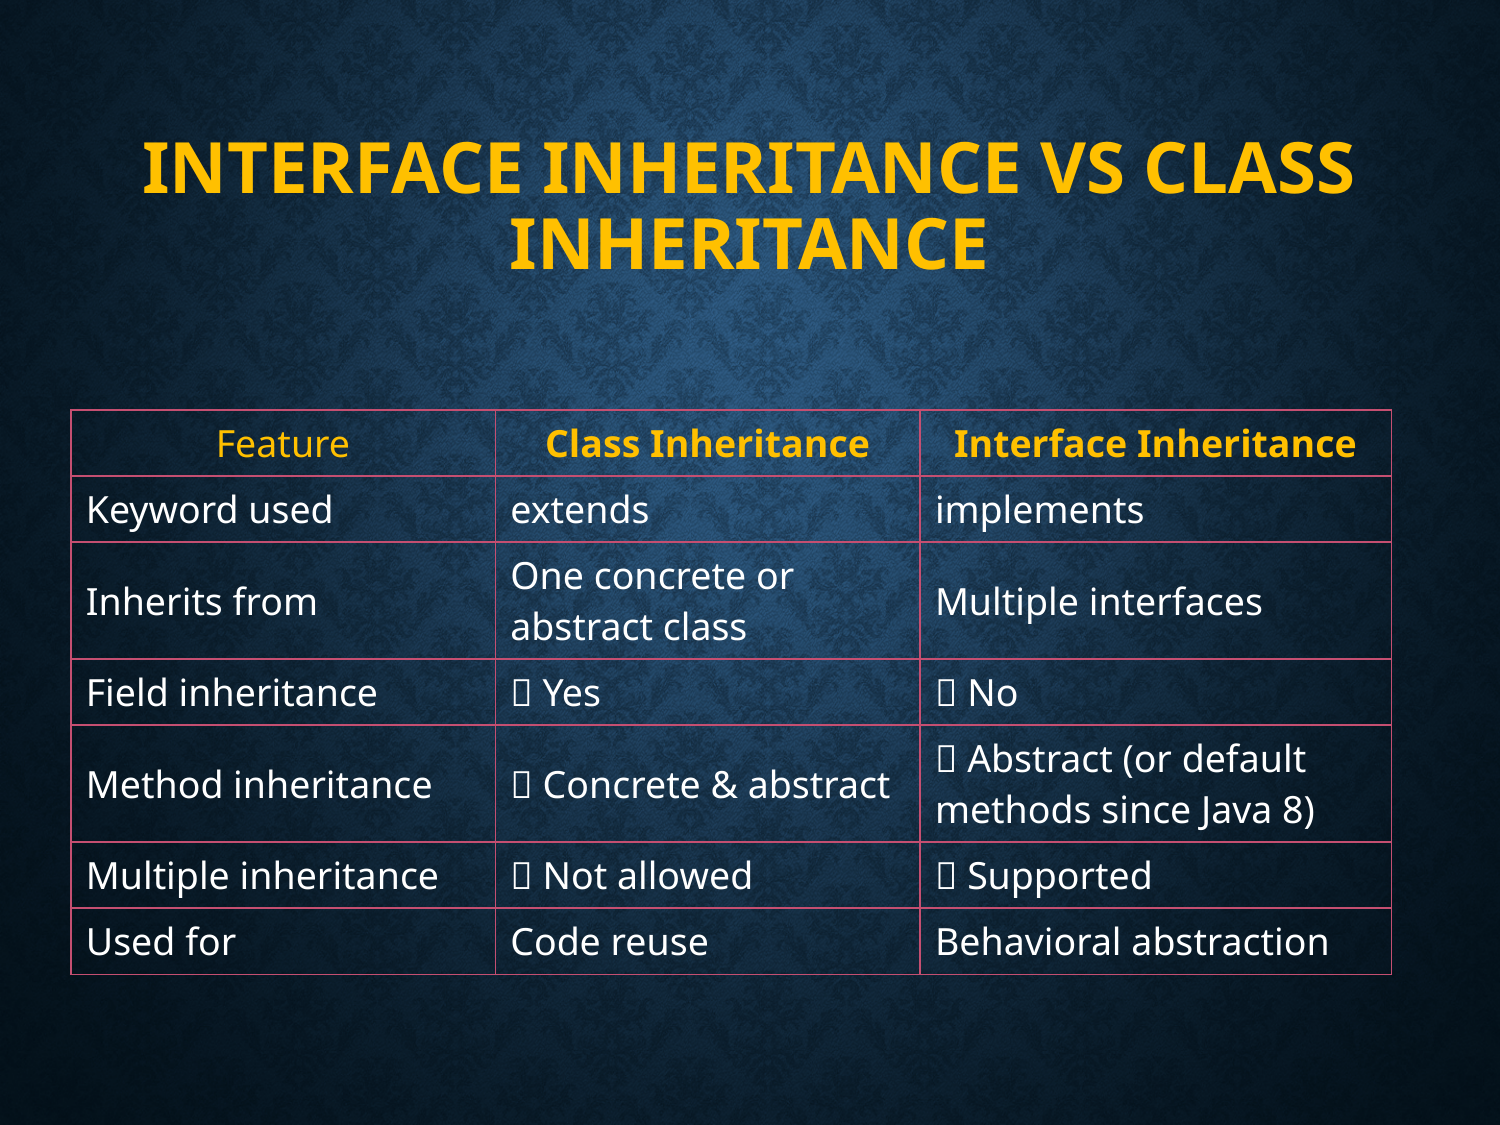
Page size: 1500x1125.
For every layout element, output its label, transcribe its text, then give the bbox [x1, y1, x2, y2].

table_cell implements [921, 477, 1391, 541]
table_cell ✅ Yes [496, 660, 919, 724]
table_cell Behavioral abstraction [921, 909, 1391, 974]
table_header Interface Inheritance [921, 411, 1391, 475]
table_cell ✅ Concrete & abstract [496, 726, 919, 841]
table_cell Used for [72, 909, 495, 974]
title Interface Inheritance vs Class Inheritance [112, 99, 1387, 318]
table_cell Keyword used [72, 477, 495, 541]
table_cell Multiple interfaces [921, 543, 1391, 658]
table_header Class Inheritance [496, 411, 919, 475]
table_cell Code reuse [496, 909, 919, 974]
table_cell ✅ Supported [921, 843, 1391, 907]
table_cell Inherits from [72, 543, 495, 658]
table_cell Multiple inheritance [72, 843, 495, 907]
table_cell Field inheritance [72, 660, 495, 724]
table_cell Method inheritance [72, 726, 495, 841]
table_cell extends [496, 477, 919, 541]
table_cell ❌ No [921, 660, 1391, 724]
table_cell ❌ Not allowed [496, 843, 919, 907]
table_cell One concrete or abstract class [496, 543, 919, 658]
table_cell ✅ Abstract (or default methods since Java 8) [921, 726, 1391, 841]
table_header Feature [72, 411, 495, 475]
